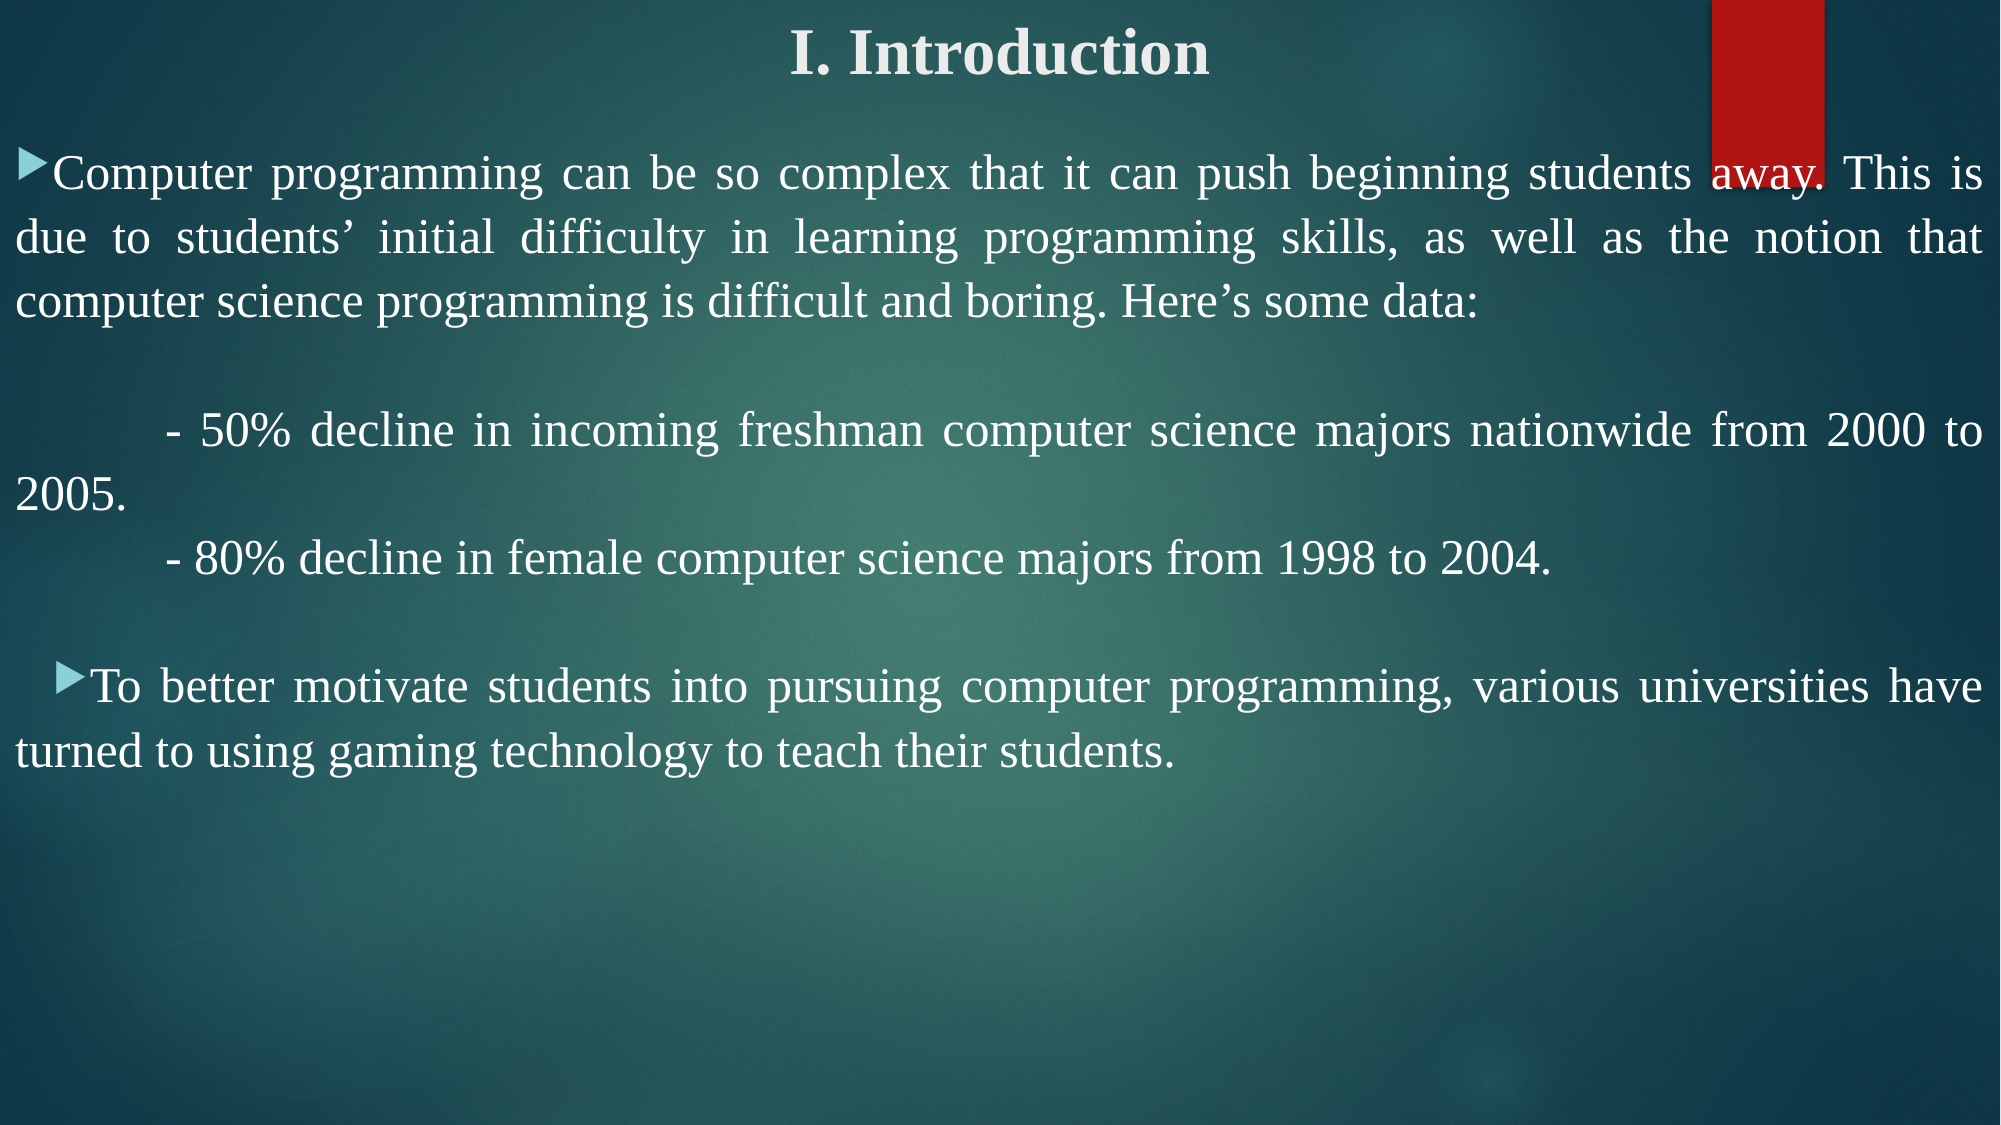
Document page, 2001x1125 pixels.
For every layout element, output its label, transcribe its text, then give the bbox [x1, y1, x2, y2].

list Computer programming can be so complex that it can push beginning students away. This is due to students’ initial difficulty in learning programming skills, as well as the notion that computer science programming is difficult and boring. Here’s some data: - 50% decline in incoming freshman computer science majors nationwide from 2000 to 2005. - 80% decline in female computer science majors from 1998 to 2004. To better motivate students into pursuing computer programming, various universities have turned to using gaming technology to teach their students. [0, 127, 2000, 1125]
title I. Introduction [0, 0, 2000, 127]
